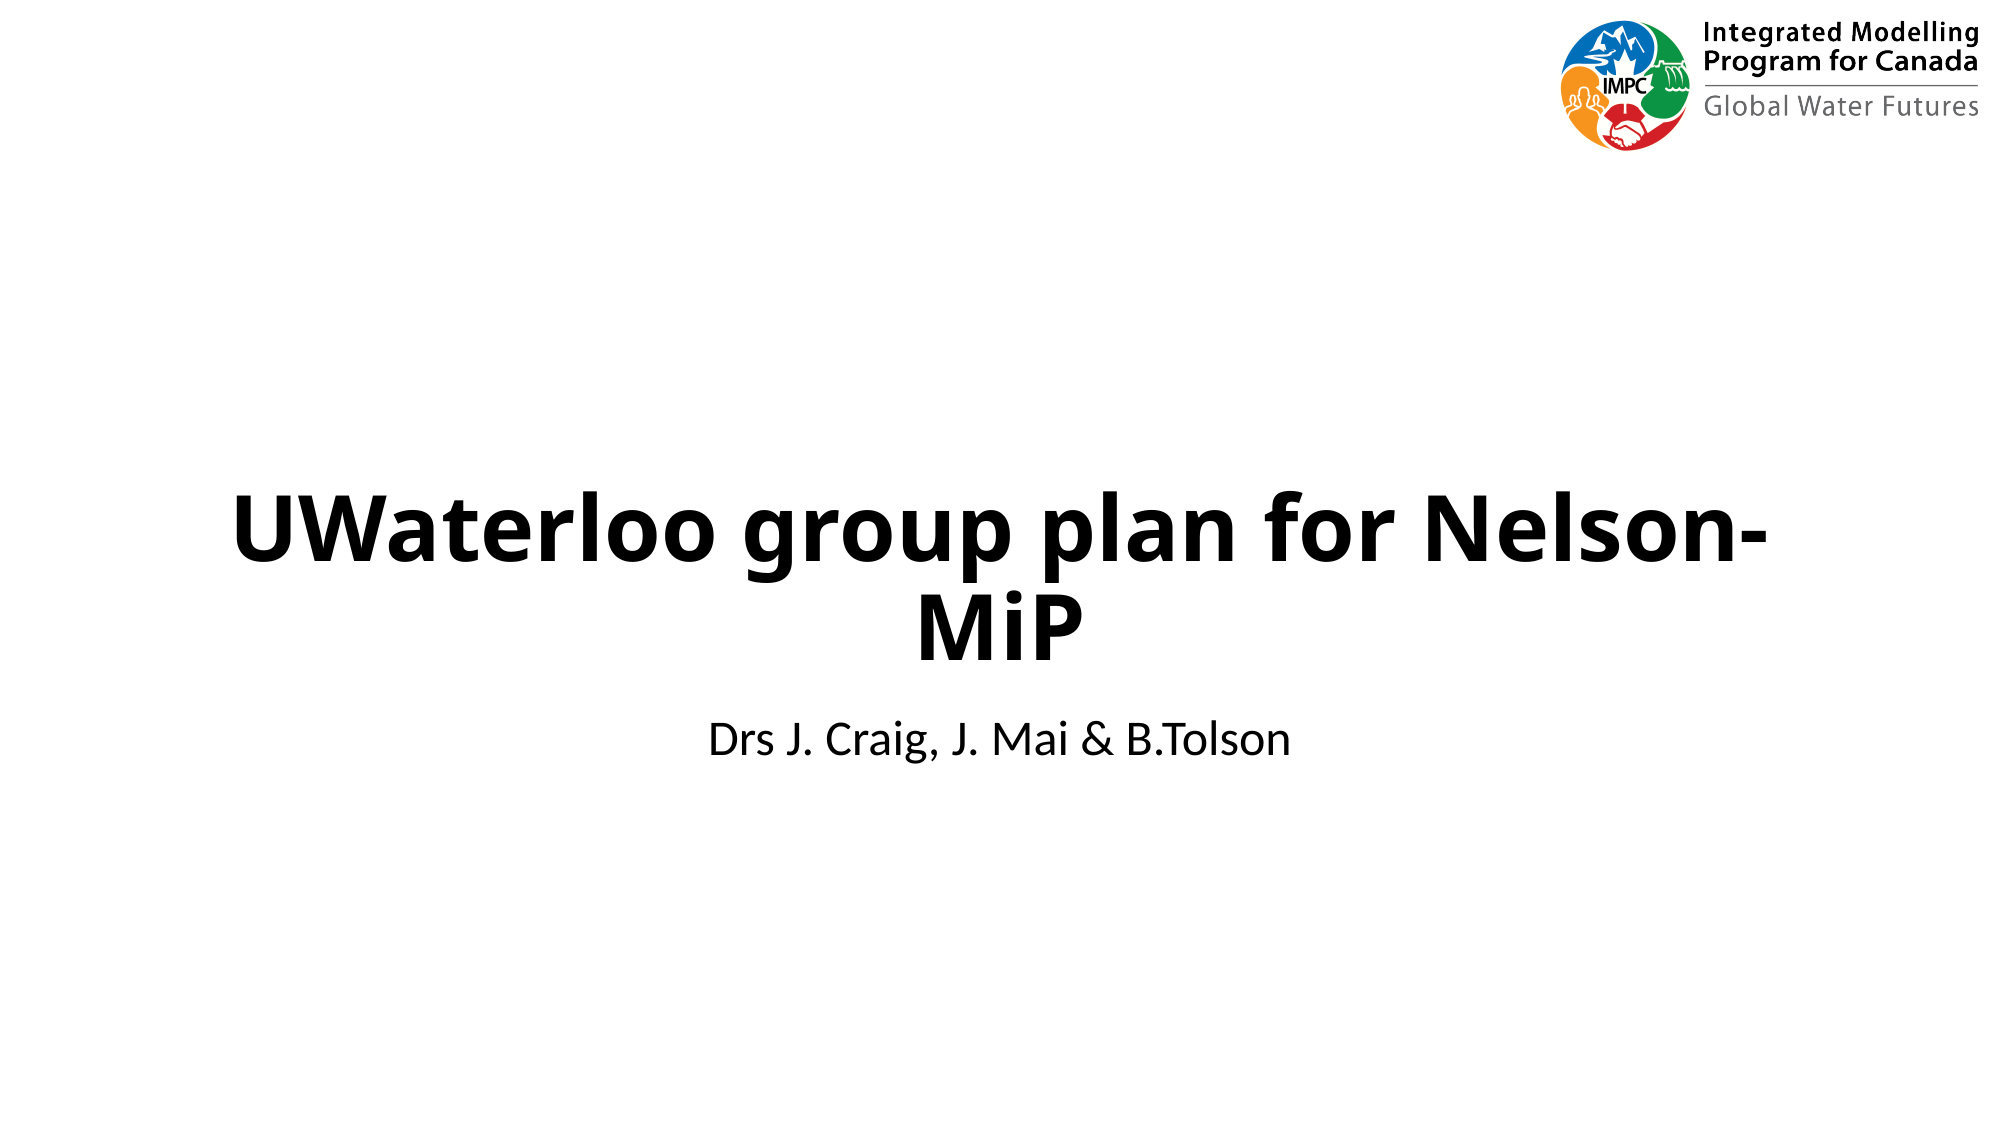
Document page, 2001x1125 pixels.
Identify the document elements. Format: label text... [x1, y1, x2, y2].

picture [1557, 17, 1978, 154]
title UWaterloo group plan for Nelson-MiP [137, 472, 1863, 659]
list Drs J. Craig, J. Mai & B.Tolson [137, 659, 1863, 795]
